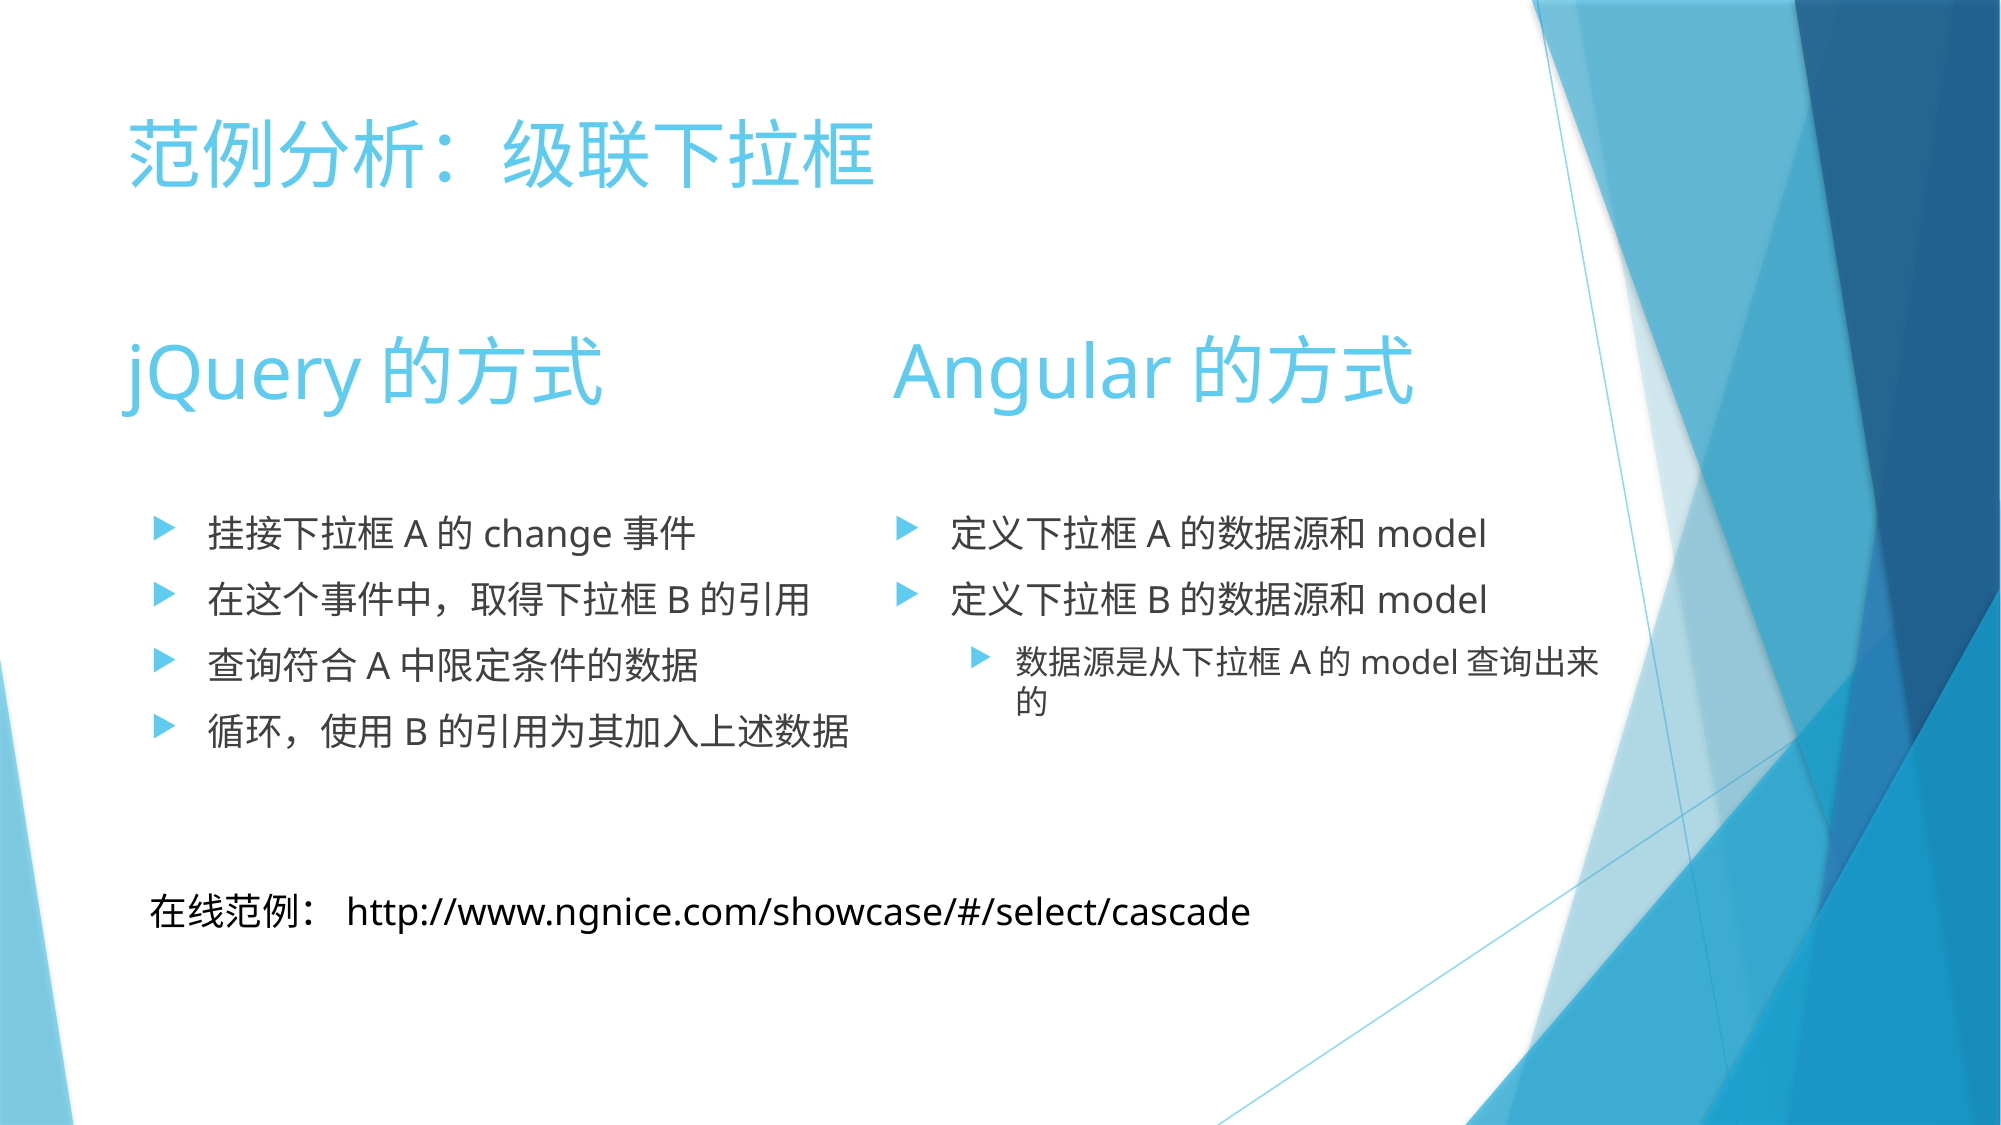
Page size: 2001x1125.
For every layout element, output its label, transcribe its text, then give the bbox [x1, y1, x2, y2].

text_box 在线范例：http://www.ngnice.com/showcase/#/select/cascade [135, 880, 1267, 941]
text_box Angular的方式 [878, 316, 1595, 423]
list 定义下拉框A的数据源和model 定义下拉框B的数据源和model 数据源是从下拉框A的model查询出来的 [879, 502, 1622, 801]
text_box jQuery的方式 [111, 316, 878, 423]
text_box 挂接下拉框A的change事件 在这个事件中，取得下拉框B的引用 查询符合A中限定条件的数据 循环，使用B的引用为其加入上述数据 [136, 502, 879, 801]
title 范例分析：级联下拉框 [111, 99, 1522, 316]
